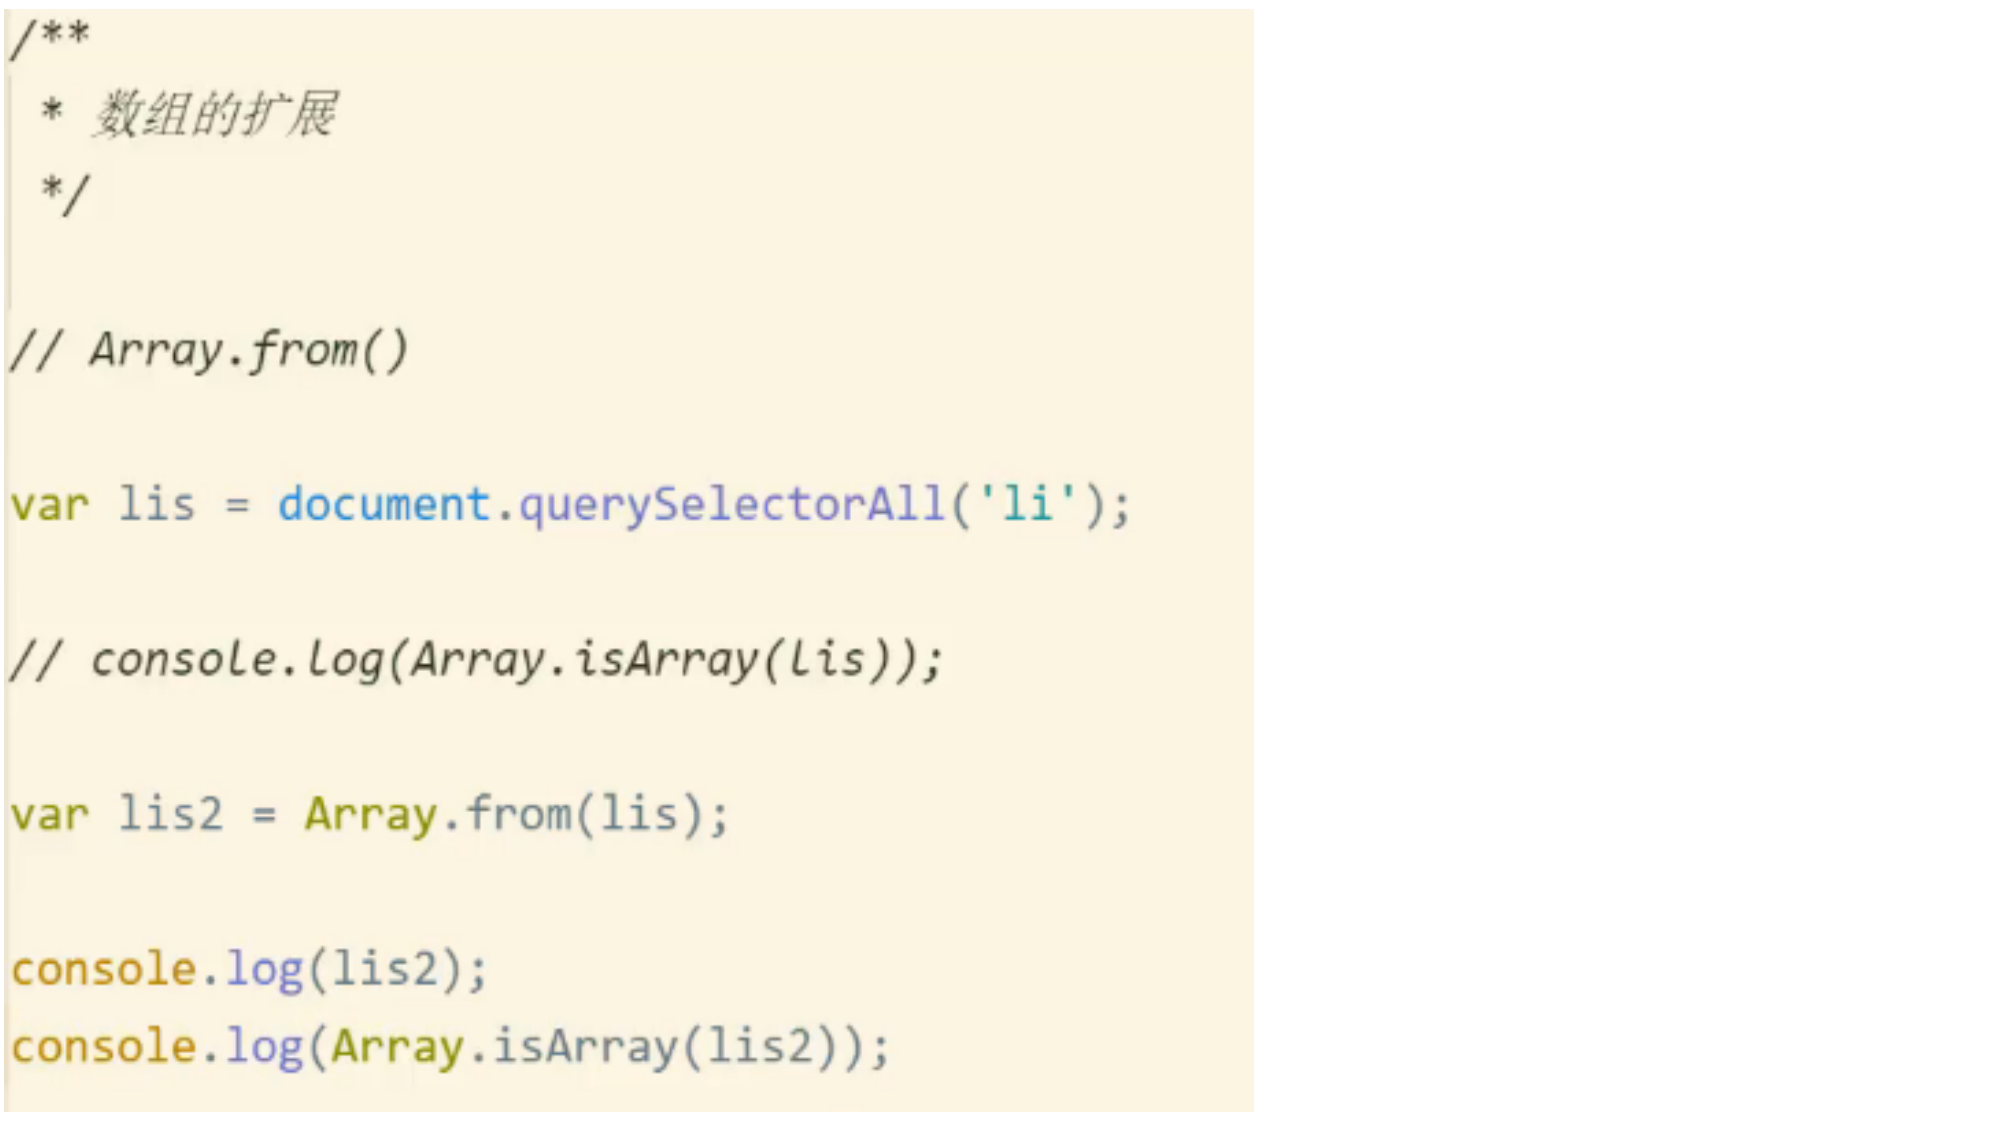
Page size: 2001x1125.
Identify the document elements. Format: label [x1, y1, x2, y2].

list [4, 9, 1254, 1112]
